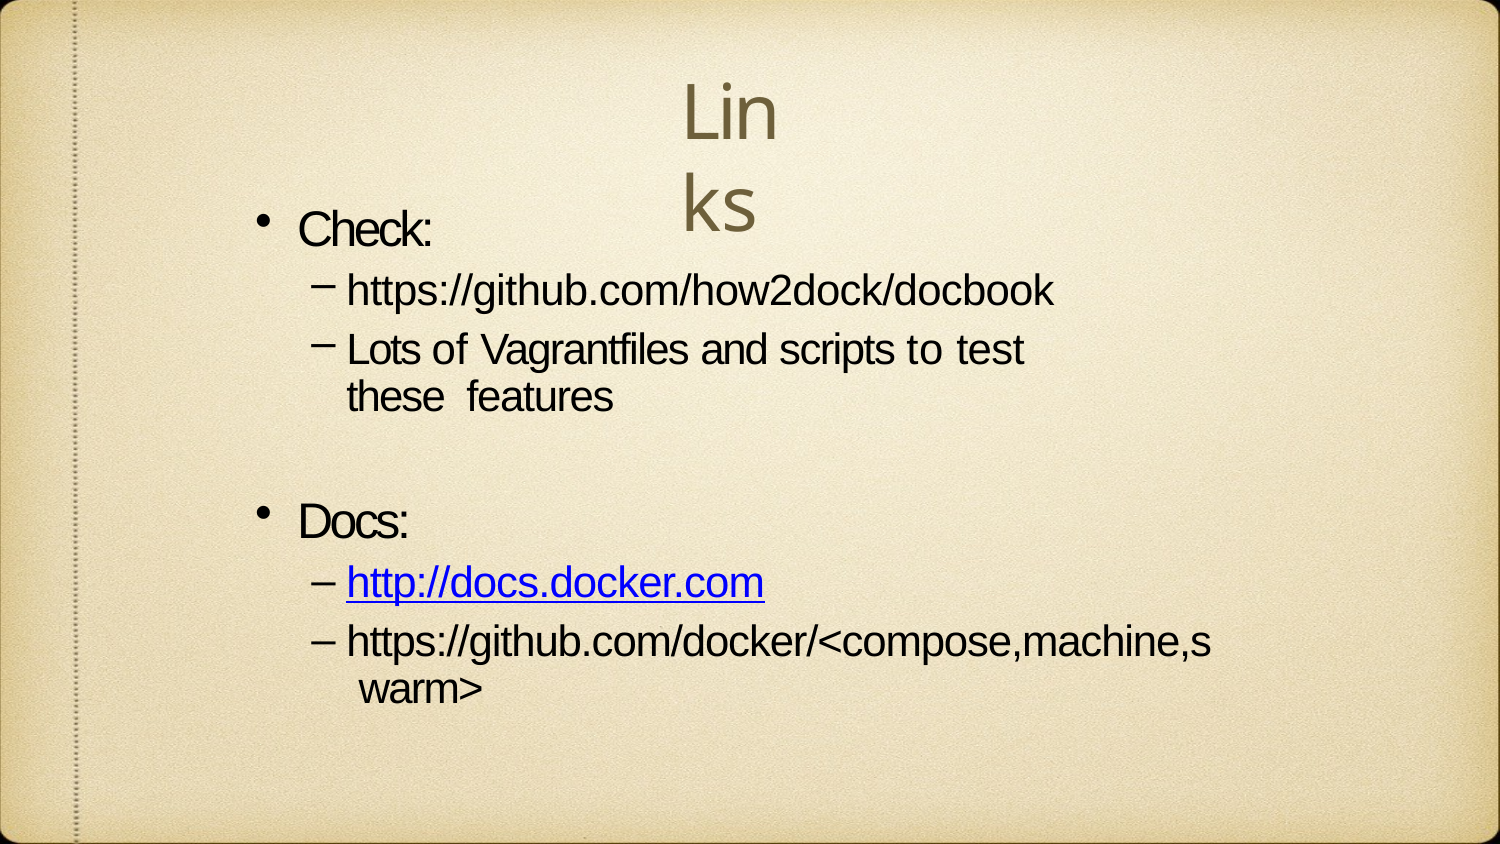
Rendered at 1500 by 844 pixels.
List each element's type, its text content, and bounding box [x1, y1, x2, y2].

title Links [678, 61, 821, 188]
text_box Check: https://github.com/how2dock/docbook Lots of Vagrantfiles and scripts to test these features Docs: http://docs.docker.com https://github.com/docker/<compose,machine,s warm> [253, 188, 1216, 713]
picture [0, 0, 1500, 844]
